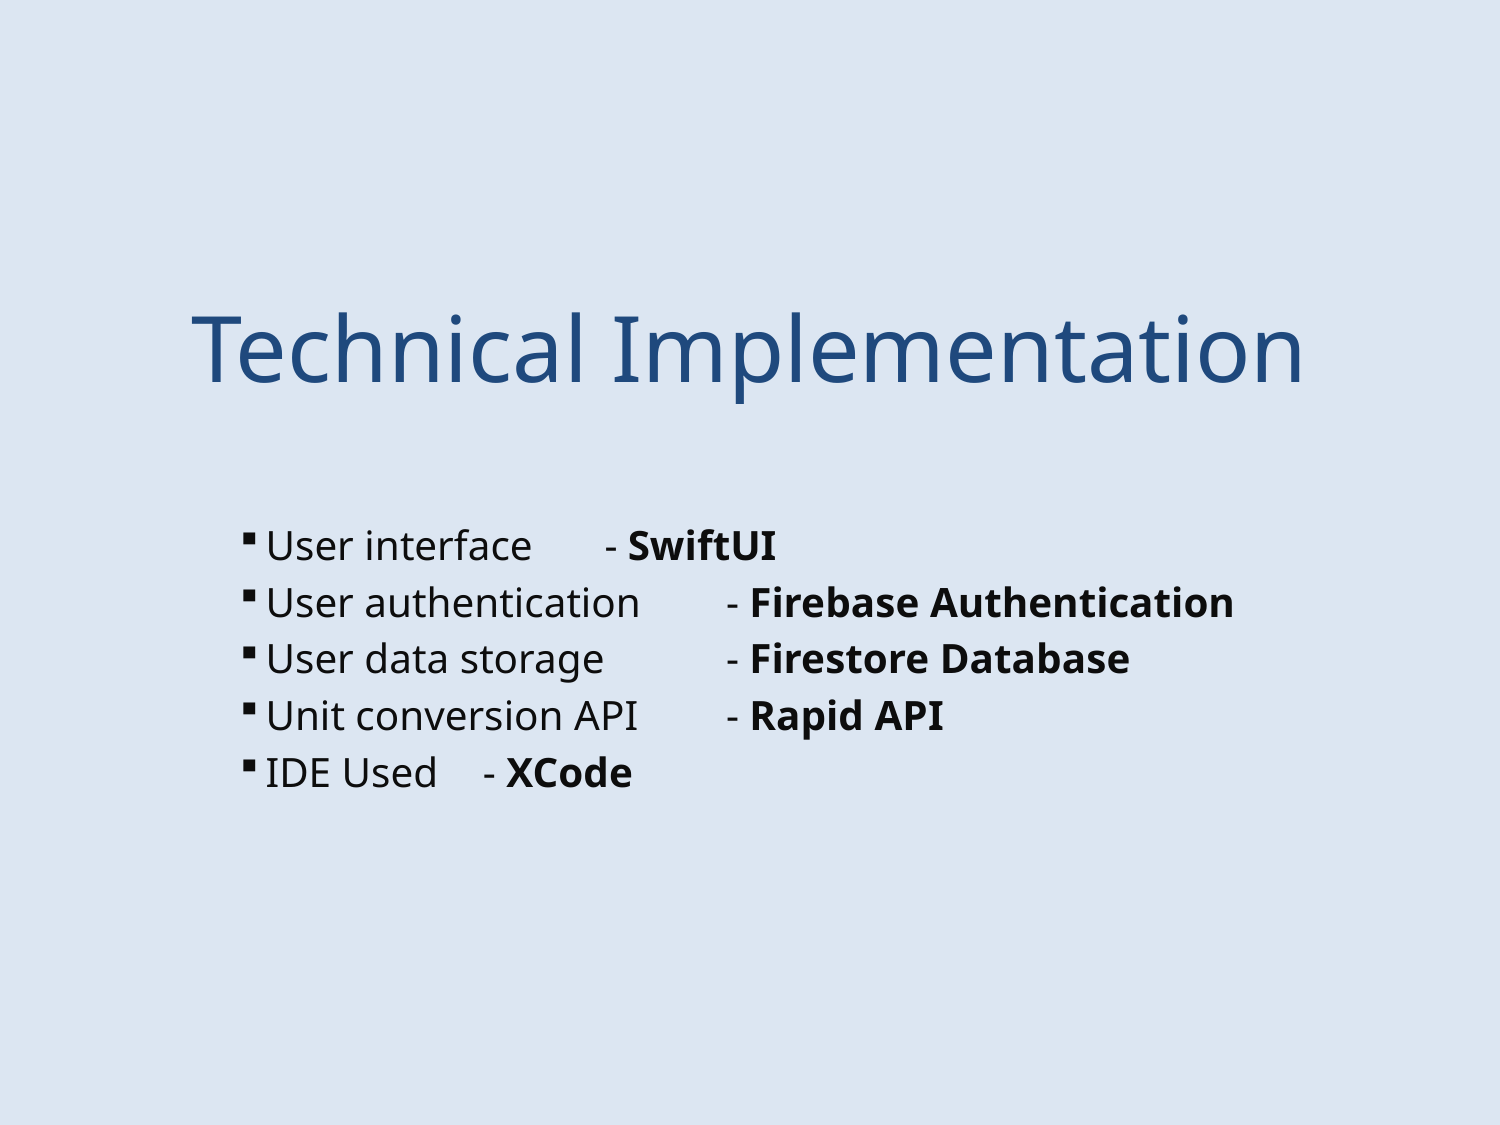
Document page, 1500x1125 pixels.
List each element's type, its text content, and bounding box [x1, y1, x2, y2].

title Technical Implementation [112, 224, 1388, 467]
subtitle User interface - SwiftUI User authentication - Firebase Authentication User data storage - Firestore Database Unit conversion API - Rapid API IDE Used - XCode [225, 512, 1275, 850]
